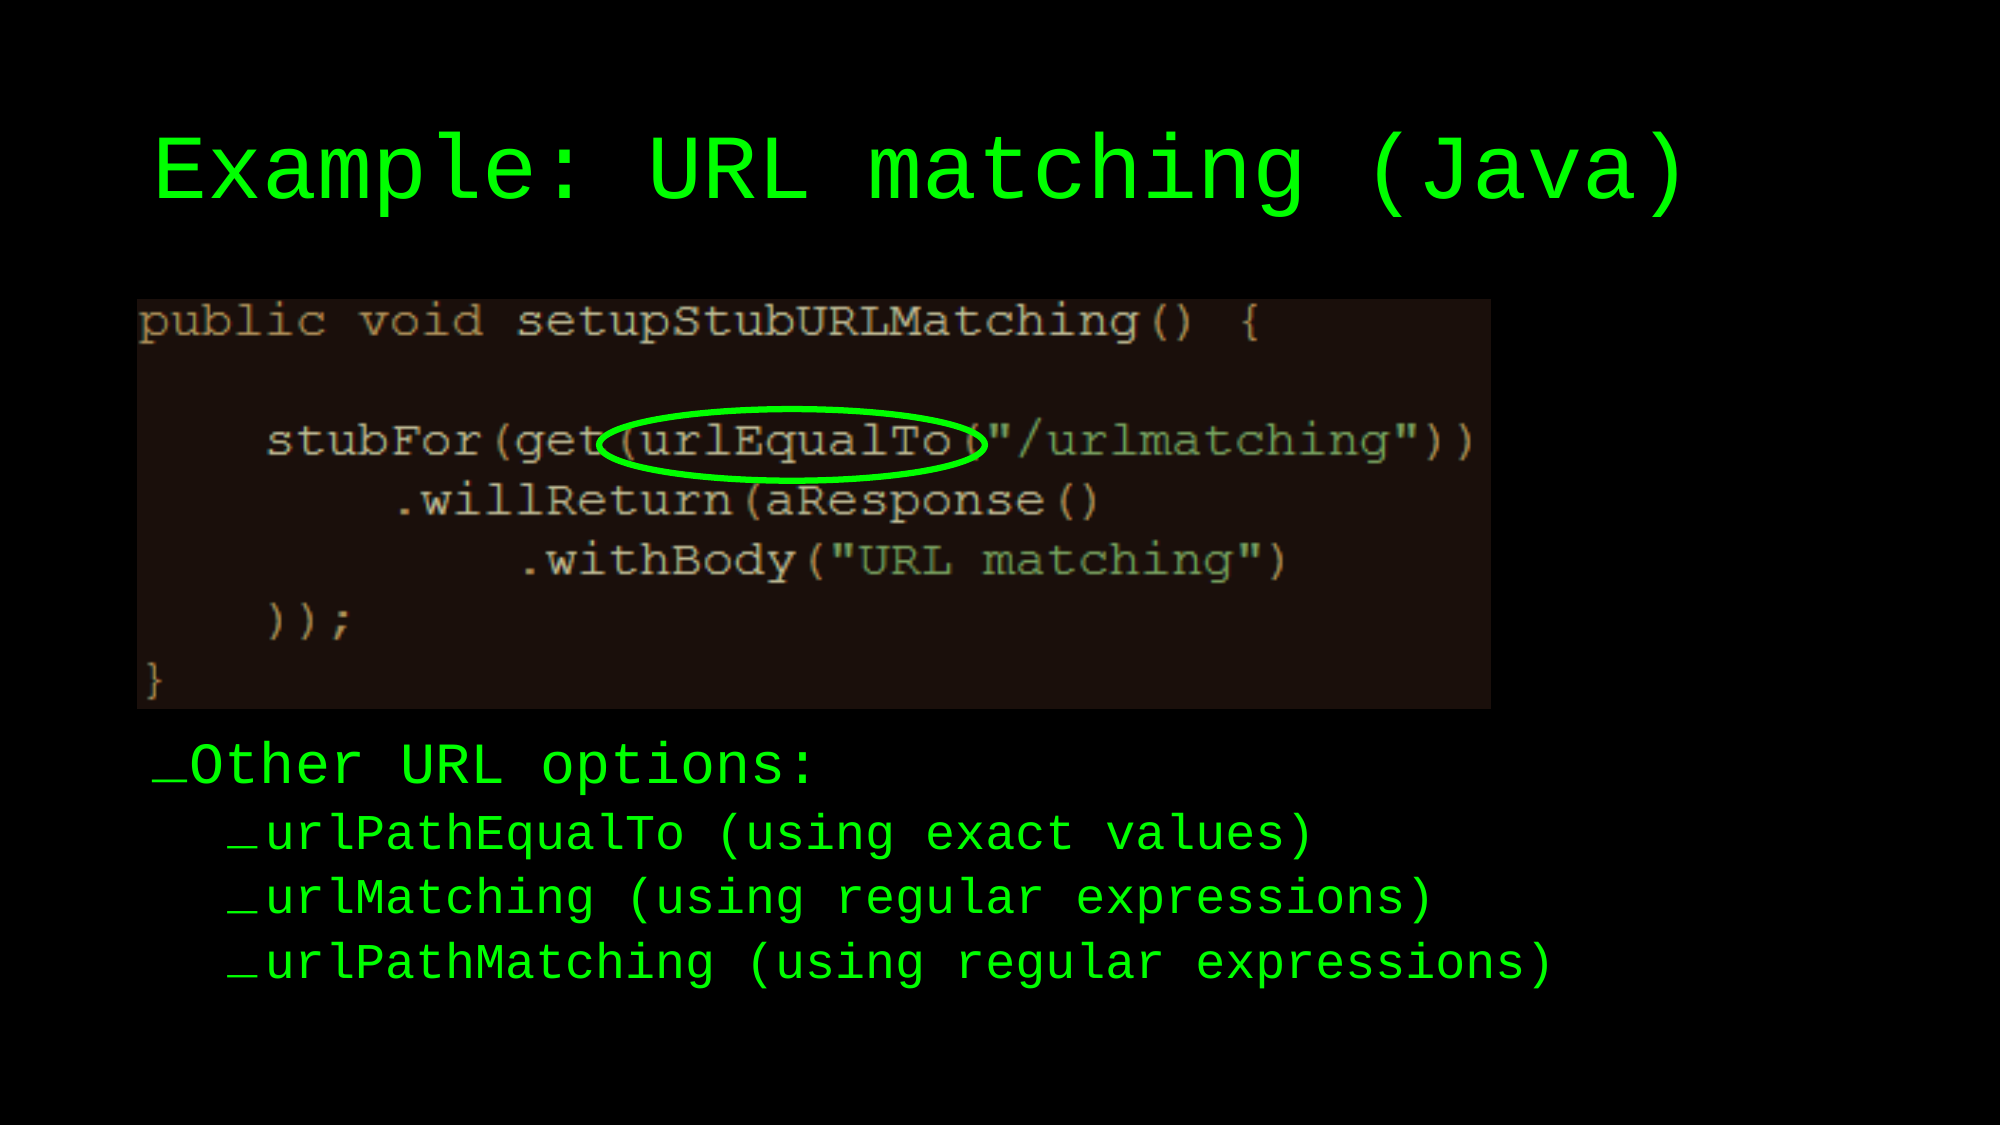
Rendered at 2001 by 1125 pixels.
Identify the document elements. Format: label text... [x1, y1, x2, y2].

title Example: URL matching (Java) [137, 59, 1863, 278]
list Other URL options: urlPathEqualTo (using exact values) urlMatching (using regular expressions) urlPathMatching (using regular expressions) [137, 299, 1966, 1014]
picture [137, 299, 1491, 709]
